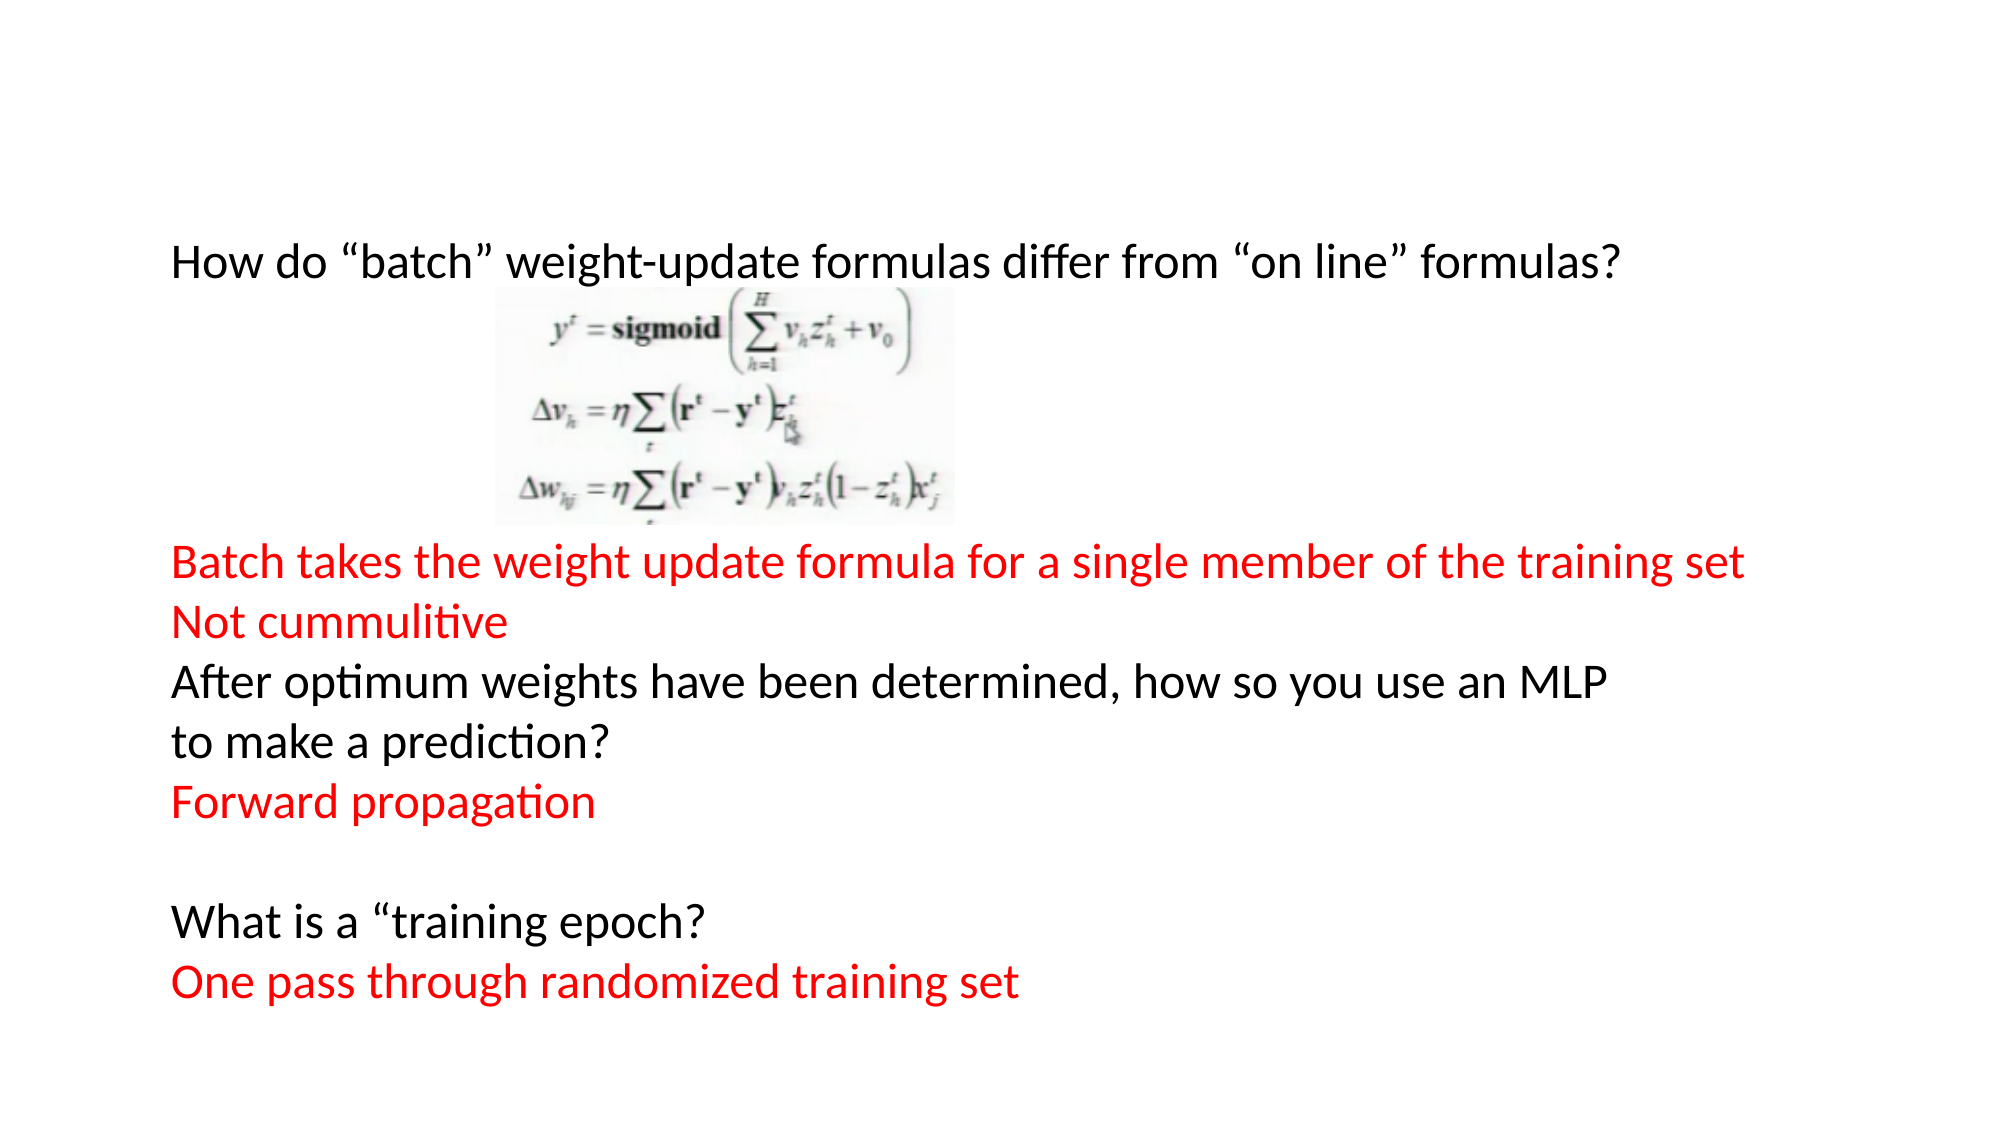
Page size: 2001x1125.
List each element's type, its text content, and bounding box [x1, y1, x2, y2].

picture [495, 287, 955, 525]
text_box How do “batch” weight-update formulas differ from “on line” formulas? Batch takes the weight update formula for a single member of the training set Not cummulitive After optimum weights have been determined, how so you use an MLP to make a prediction? Forward propagation What is a “training epoch? One pass through randomized training set [156, 221, 1761, 1017]
